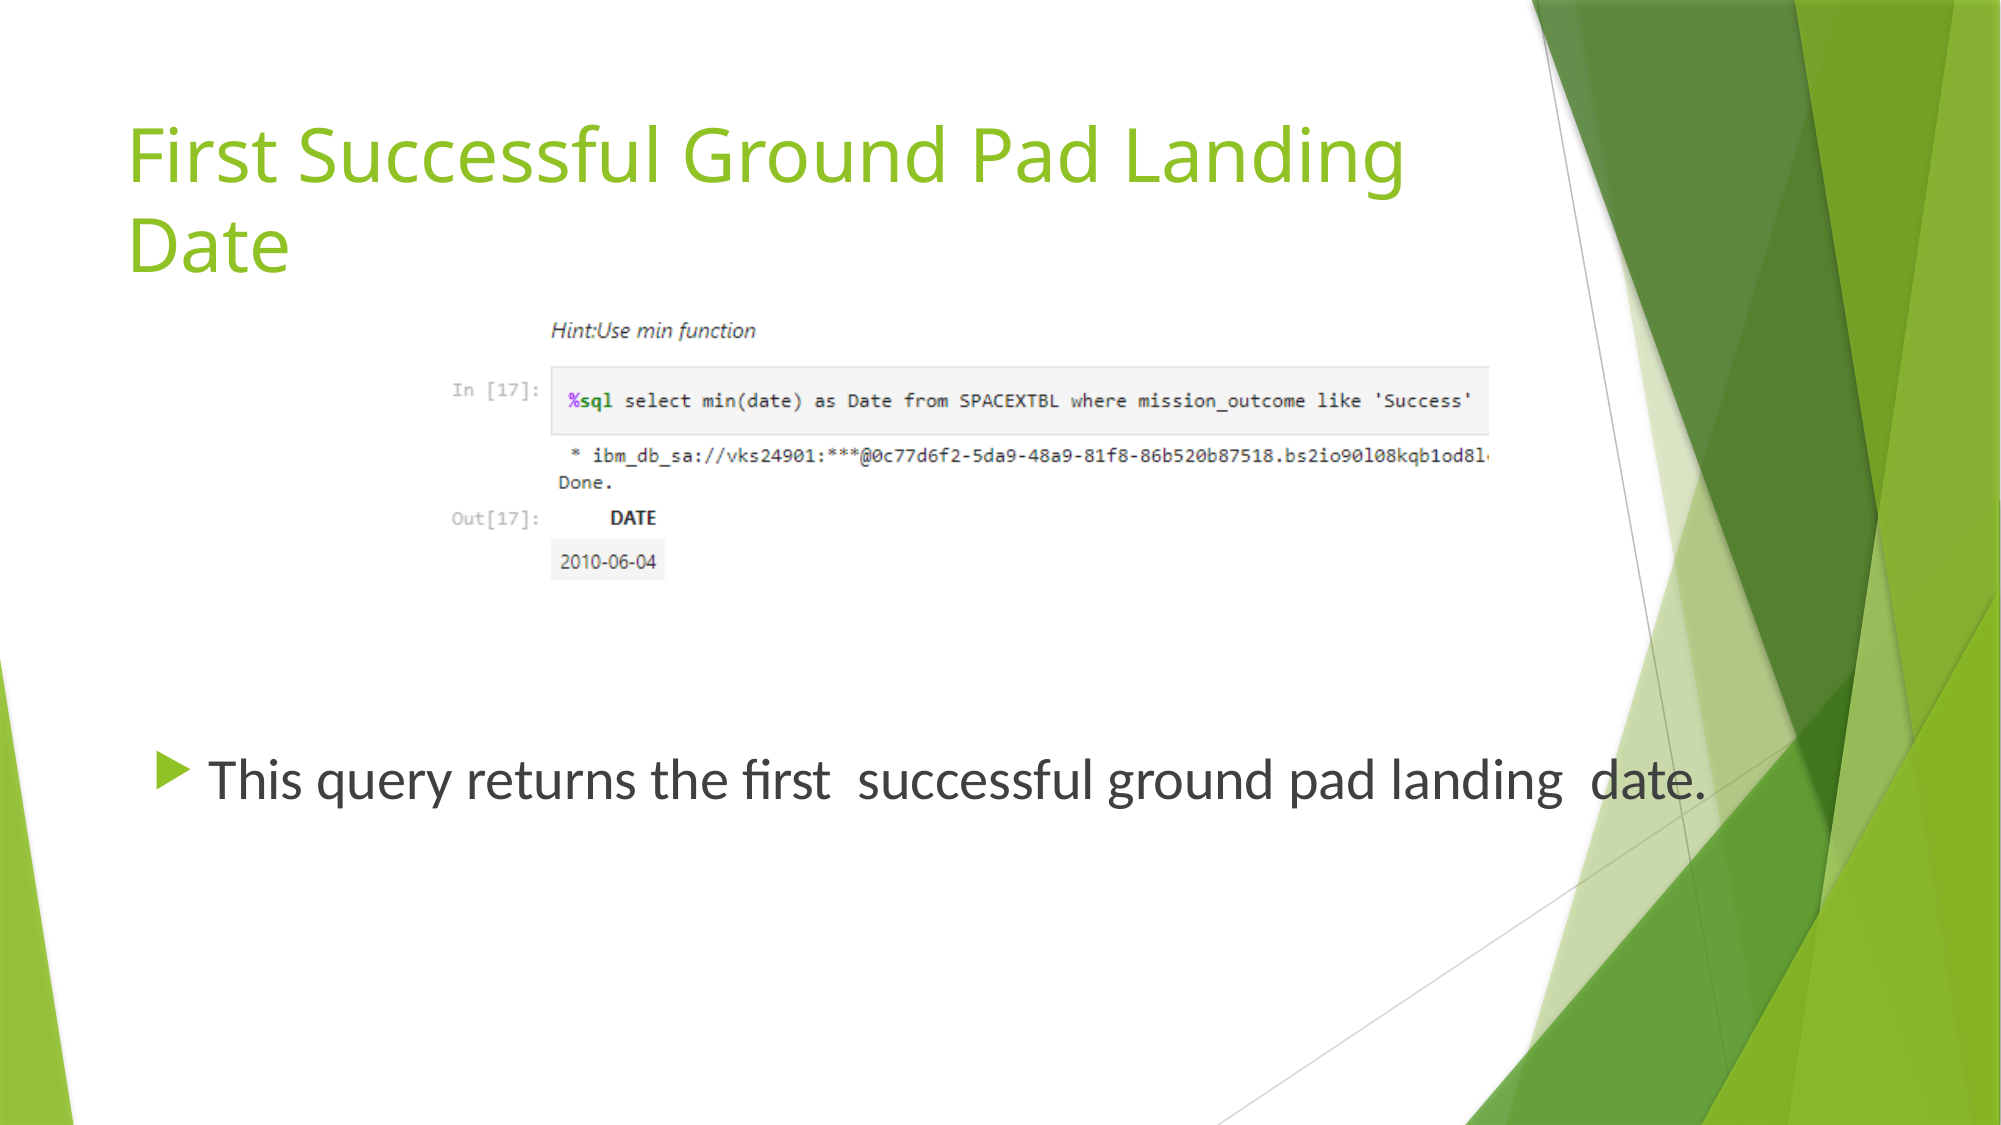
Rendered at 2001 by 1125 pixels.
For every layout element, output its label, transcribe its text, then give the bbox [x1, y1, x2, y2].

list This query returns the first successful ground pad landing date. [137, 733, 1863, 1014]
title First Successful Ground Pad Landing Date [111, 99, 1522, 317]
picture [411, 298, 1490, 580]
